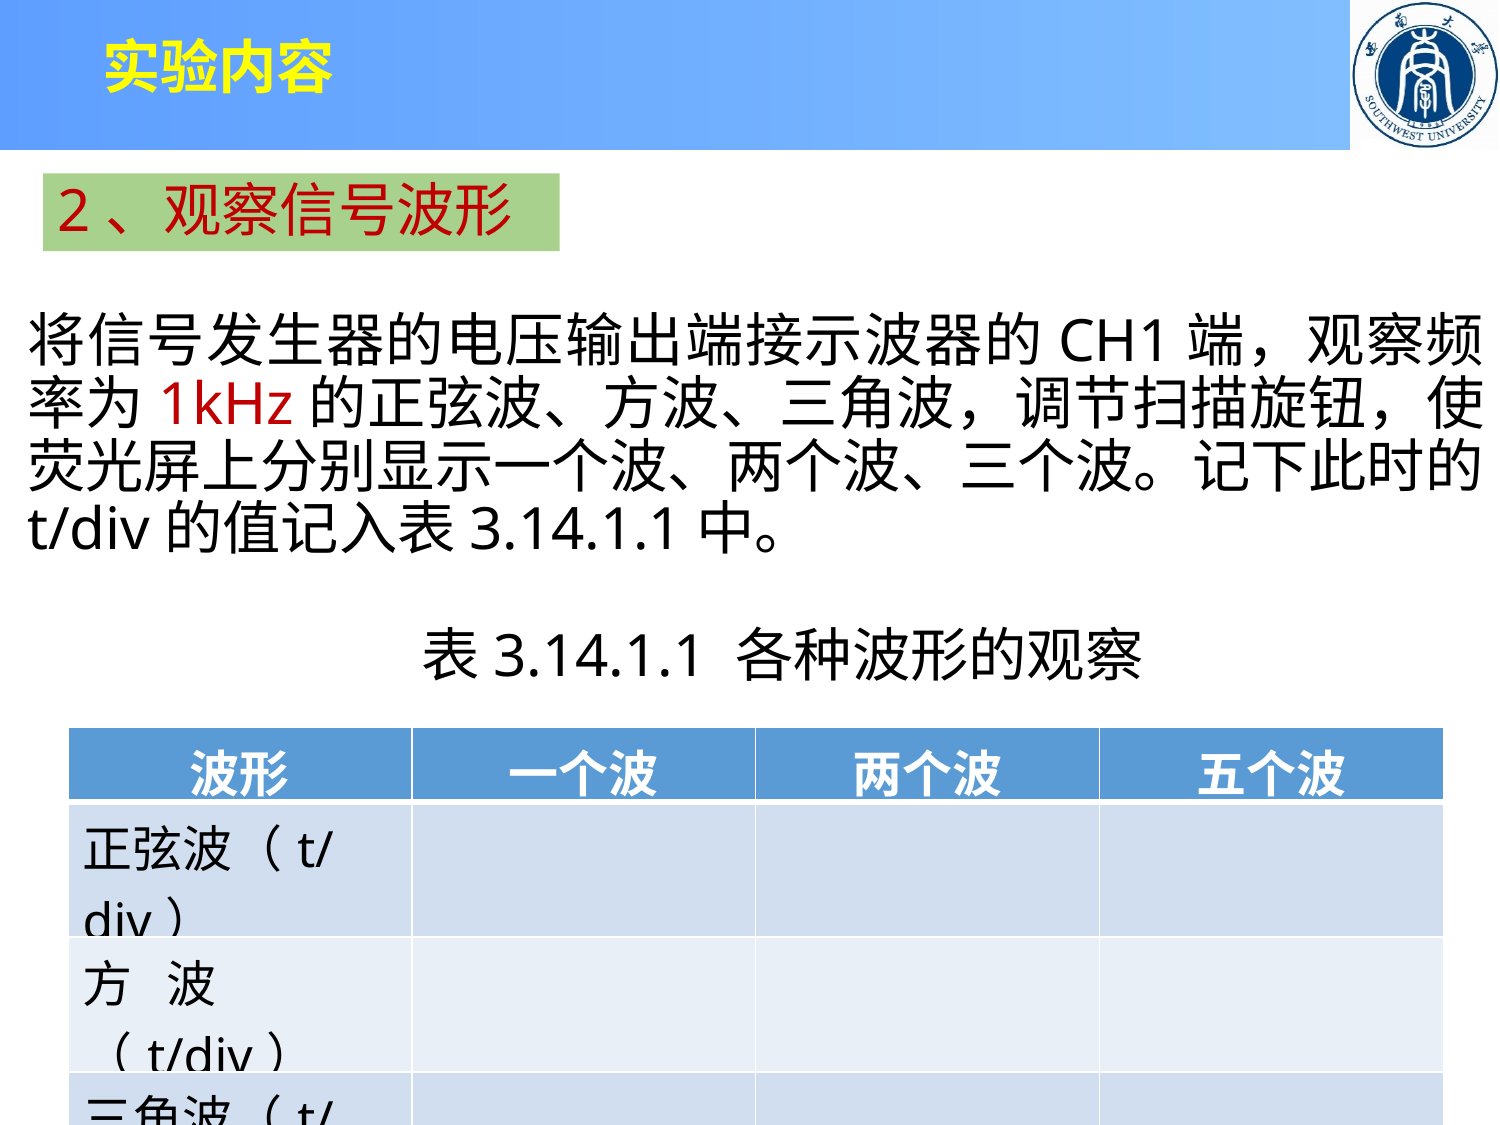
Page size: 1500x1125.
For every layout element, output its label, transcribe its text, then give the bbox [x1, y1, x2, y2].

table_cell [413, 1073, 755, 1125]
text_box 2、观察信号波形 [43, 173, 560, 252]
table_header 五个波 [1100, 728, 1443, 799]
table_cell 正弦波（t/div） [69, 805, 411, 936]
table_header 波形 [69, 728, 411, 799]
table_cell [756, 938, 1099, 1071]
table_header 两个波 [756, 728, 1099, 799]
table_header 一个波 [413, 728, 755, 799]
table_cell [413, 805, 755, 936]
text_box 表3.14.1.1 各种波形的观察 [406, 610, 1192, 696]
table_cell [756, 805, 1099, 936]
table_cell [756, 1073, 1099, 1125]
table_cell 三角波（t/div） [69, 1073, 411, 1125]
table_cell [1100, 1073, 1443, 1125]
table_cell [1100, 805, 1443, 936]
text_box 实验内容 [12, 22, 425, 108]
text_box 将信号发生器的电压输出端接示波器的CH1端，观察频率为1kHz的正弦波、方波、三角波，调节扫描旋钮，使荧光屏上分别显示一个波、两个波、三个波。记下此时的t/div的值记入表3.14.1.1中。 [12, 303, 1499, 571]
table_cell [413, 938, 755, 1071]
table_cell [1100, 938, 1443, 1071]
table_cell 方 波 （t/div） [69, 938, 411, 1071]
text_box [0, 0, 1349, 150]
picture [1349, 0, 1499, 150]
